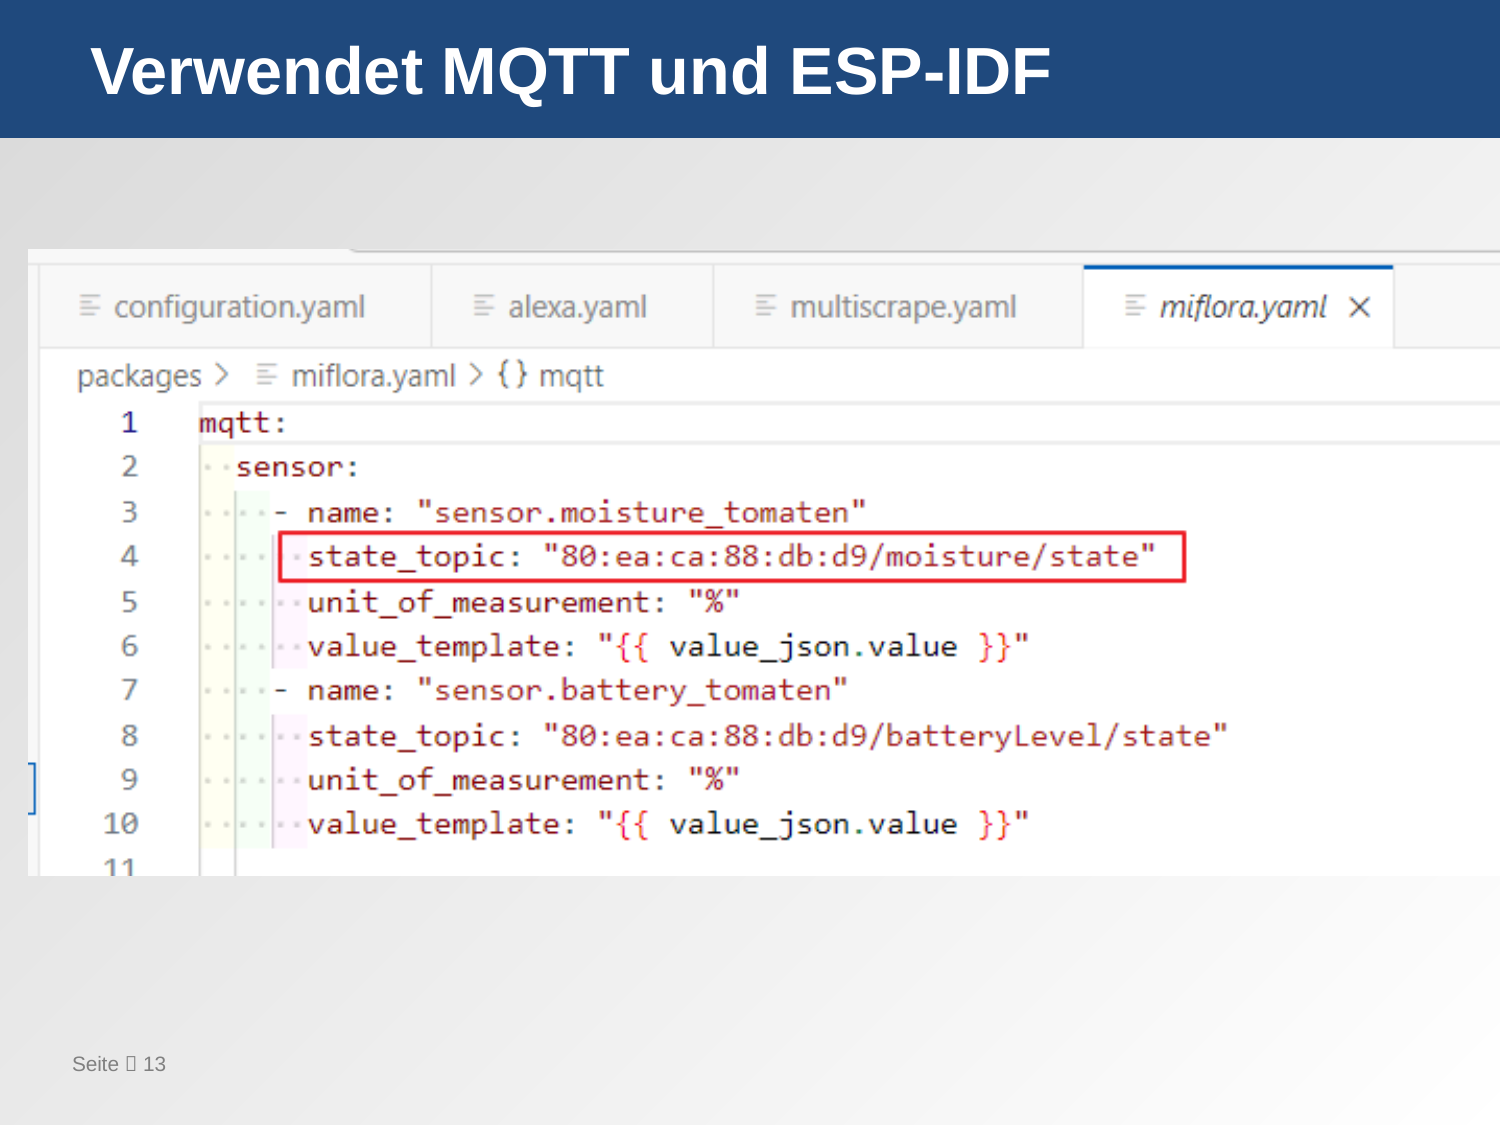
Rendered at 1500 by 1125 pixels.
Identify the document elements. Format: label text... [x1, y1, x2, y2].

picture [28, 249, 1500, 876]
title Verwendet MQTT und ESP-IDF [75, 20, 1425, 208]
